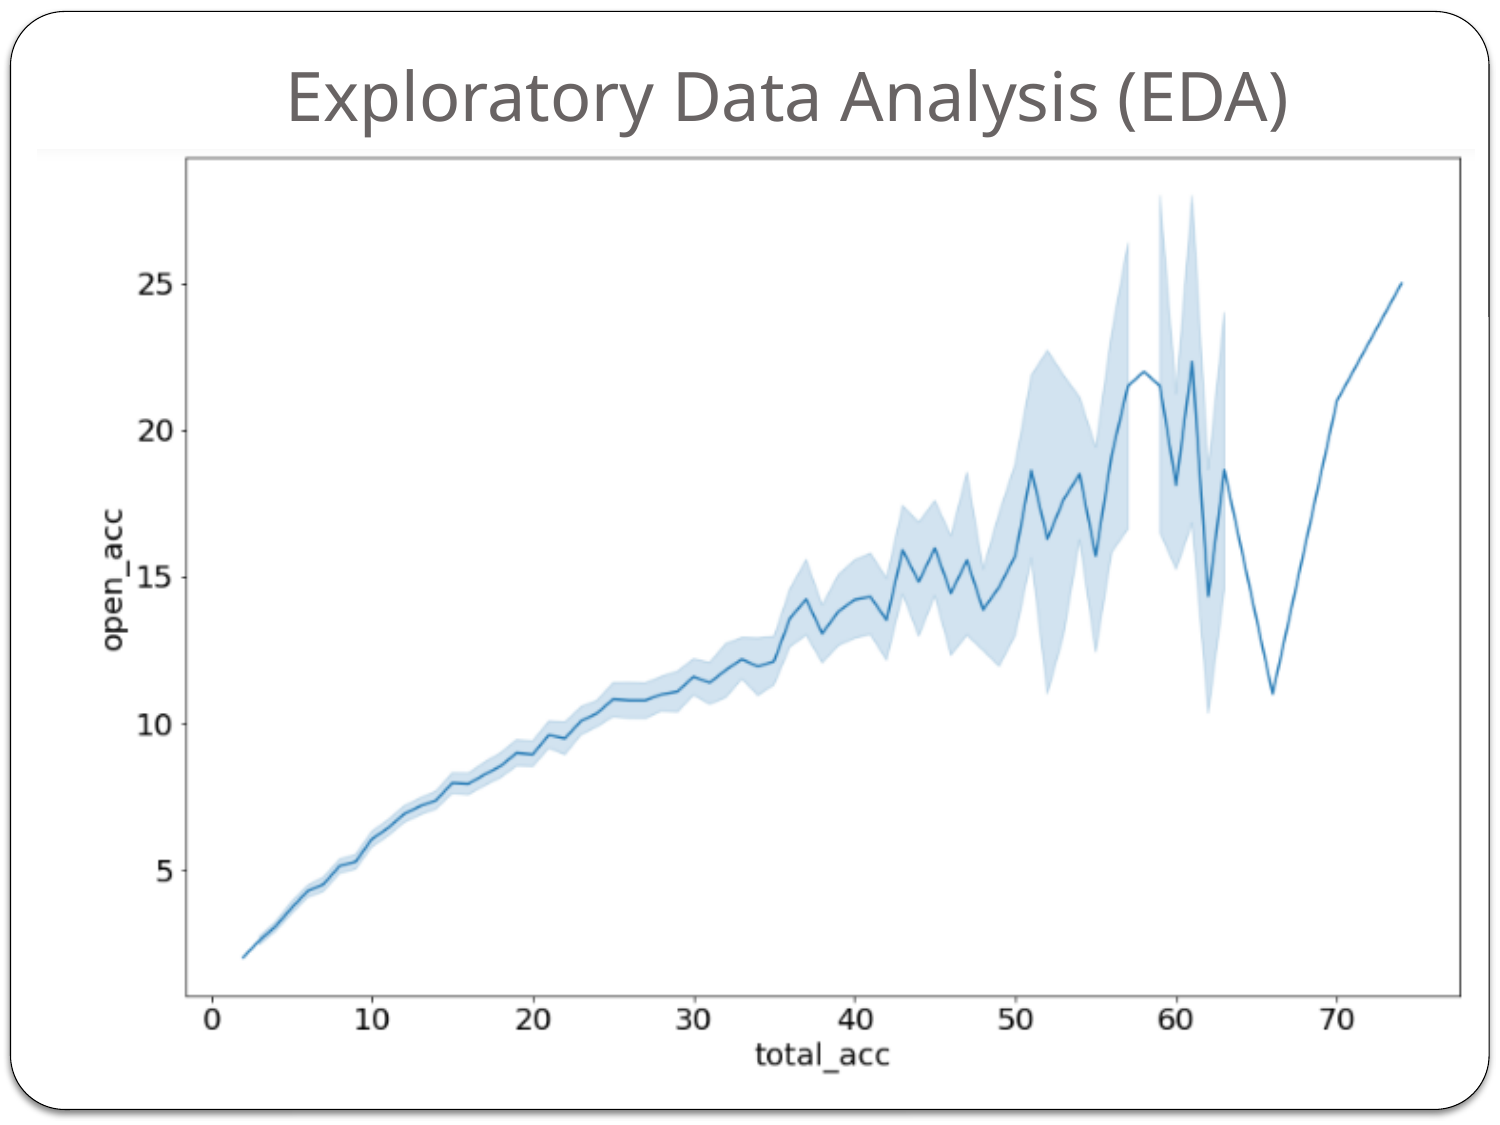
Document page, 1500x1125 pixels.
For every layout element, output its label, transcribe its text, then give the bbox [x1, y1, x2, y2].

picture [37, 149, 1476, 1088]
title Exploratory Data Analysis (EDA) [150, 45, 1425, 149]
